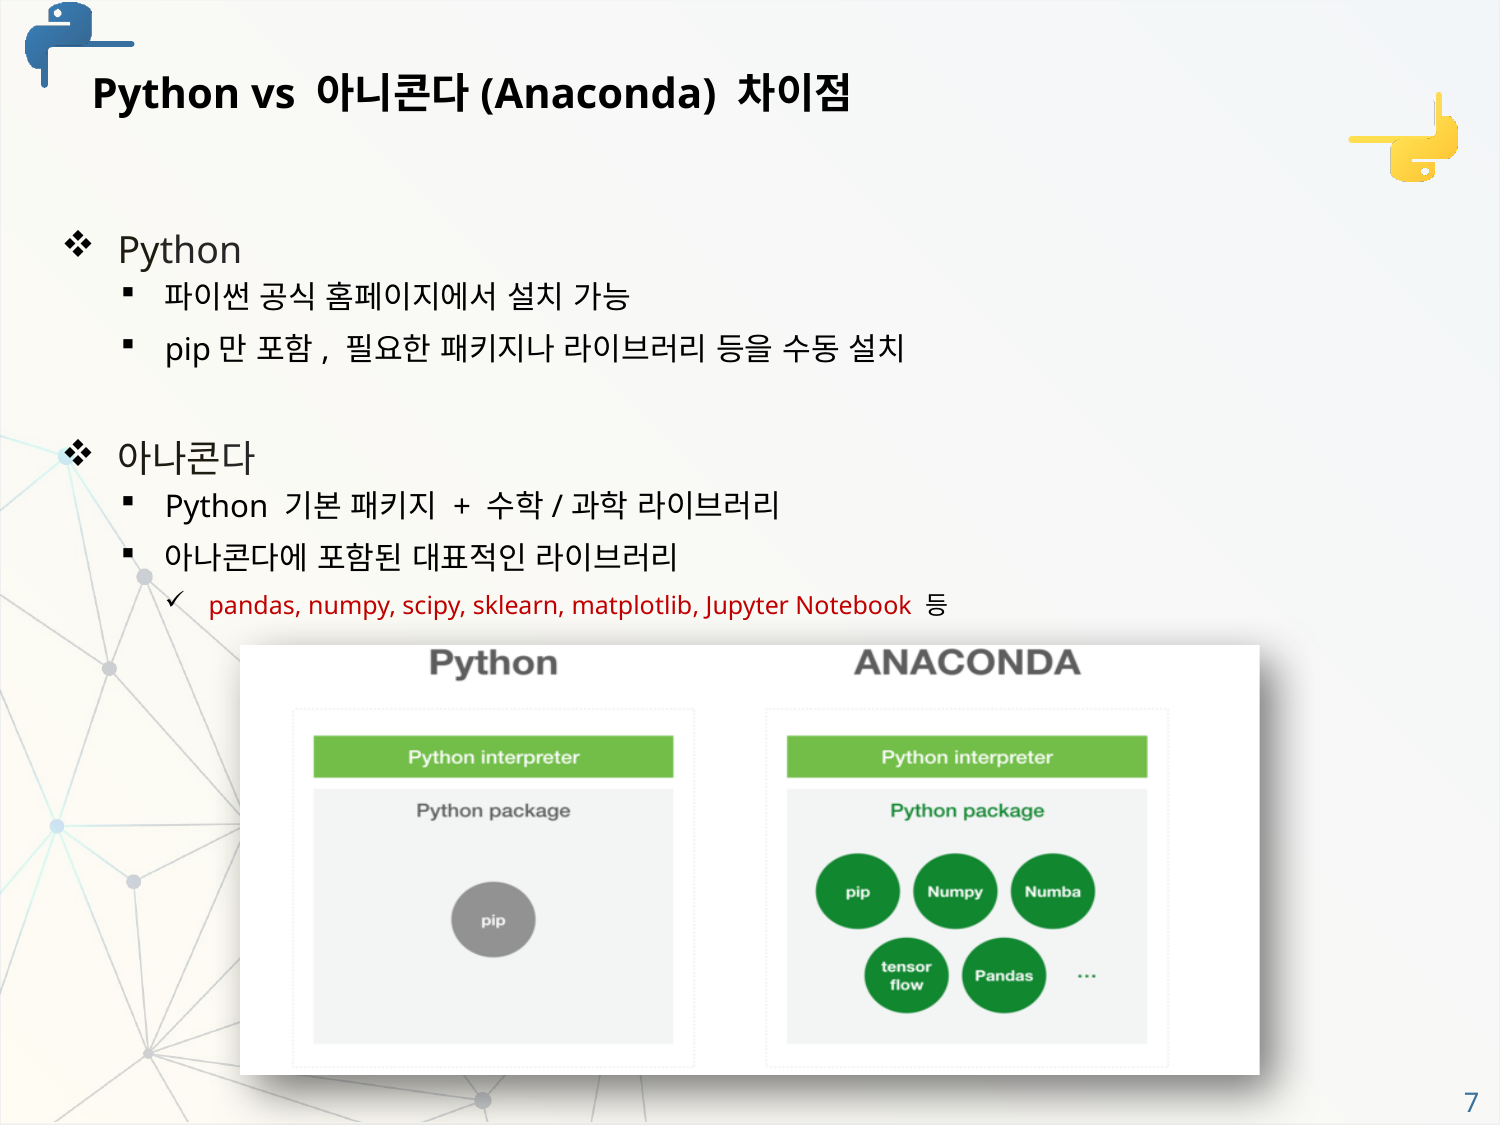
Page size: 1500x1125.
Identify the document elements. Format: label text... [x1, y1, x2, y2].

title Python vs 아니콘다(Anaconda) 차이점 [76, 46, 1412, 138]
picture [239, 644, 1260, 1075]
picture [1366, 93, 1458, 182]
picture [25, 2, 114, 91]
list Python 파이썬 공식 홈페이지에서 설치 가능 pip만 포함, 필요한 패키지나 라이브러리 등을 수동 설치 아나콘다 Python 기본 패키지 + 수학/과학 라이브러리 아나콘다에 포함된 대표적인 라이브러리 pandas, numpy, scipy, sklearn, matplotlib, Jupyter Notebook 등 [46, 196, 1436, 1094]
